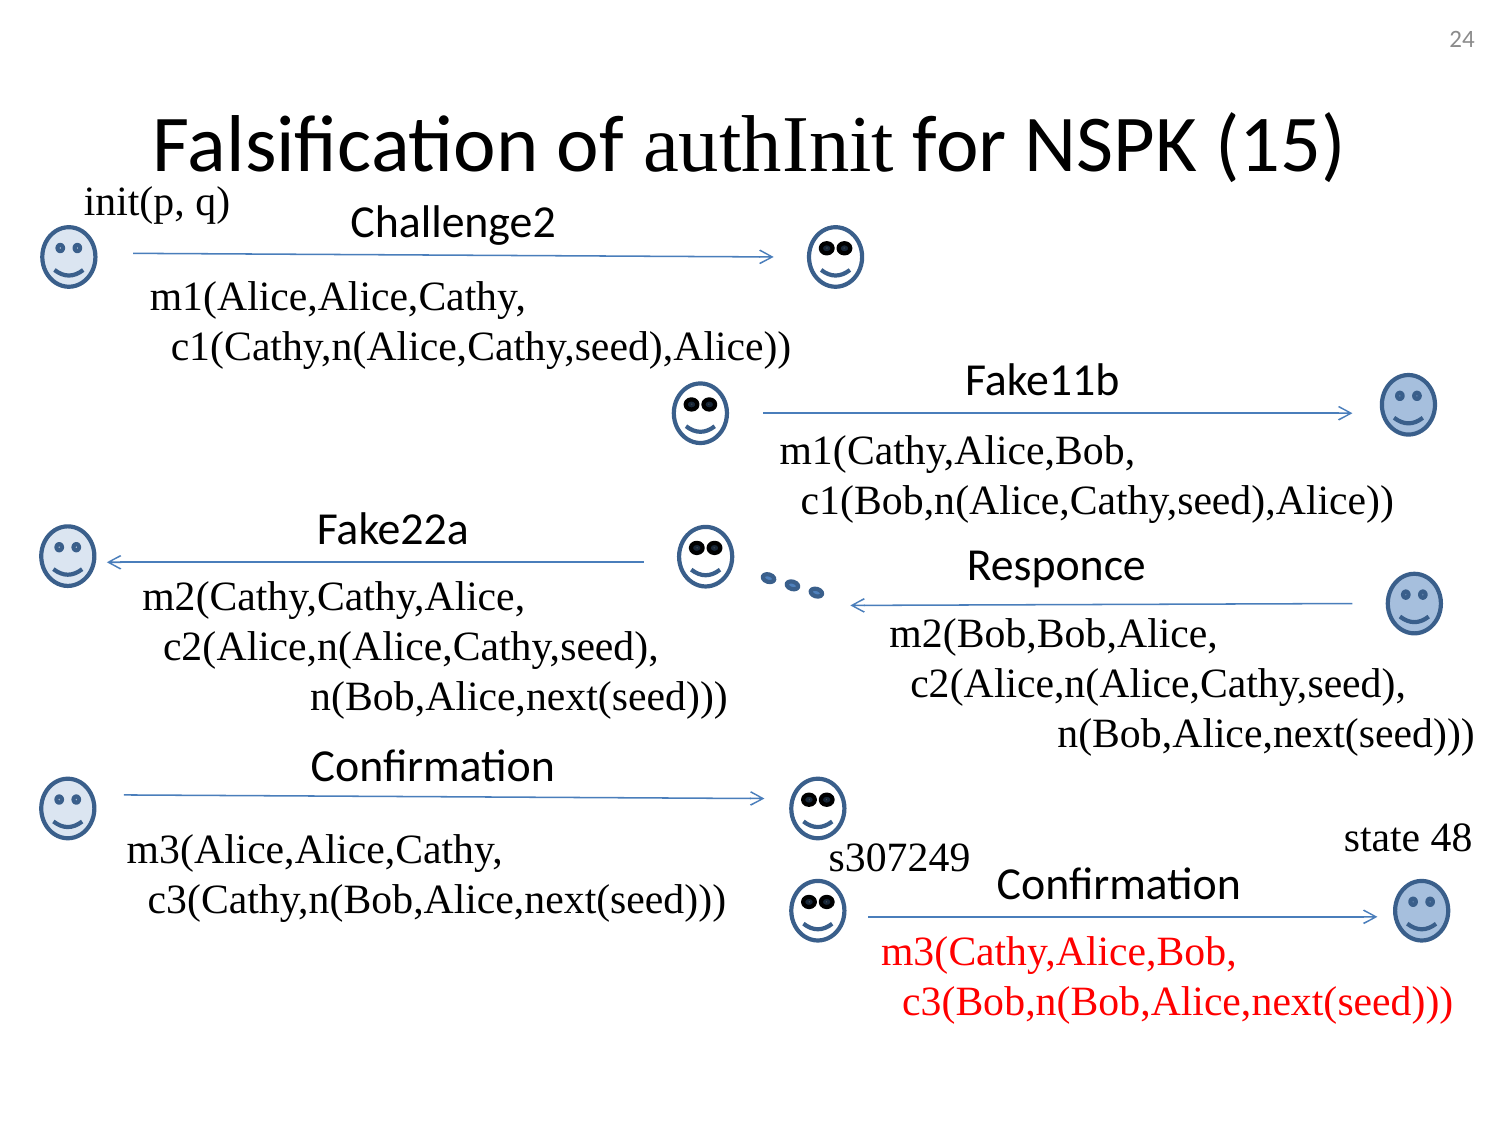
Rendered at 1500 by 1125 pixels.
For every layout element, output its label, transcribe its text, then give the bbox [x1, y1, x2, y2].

text_box [1385, 571, 1444, 636]
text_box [808, 226, 863, 287]
text_box Fake22a [302, 491, 485, 561]
text_box m3(Cathy,Alice,Bob, c3(Bob,n(Bob,Alice,next(seed))) [866, 916, 1470, 1032]
text_box [40, 225, 98, 289]
text_box [39, 776, 97, 841]
text_box Fake11b [950, 342, 1135, 412]
text_box [39, 524, 97, 589]
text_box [791, 880, 845, 941]
slide_number 24 [1139, 7, 1490, 68]
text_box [132, 253, 774, 258]
text_box Confirmation [295, 727, 571, 793]
text_box m1(Cathy,Alice,Bob, c1(Bob,n(Alice,Cathy,seed),Alice)) [764, 415, 1410, 530]
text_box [791, 778, 845, 839]
text_box [1379, 372, 1438, 437]
text_box Responce [952, 527, 1161, 597]
text_box s307249 [813, 822, 986, 888]
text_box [123, 794, 765, 799]
text_box [1393, 878, 1451, 943]
text_box m2(Bob,Bob,Alice, c2(Alice,n(Alice,Cathy,seed), n(Bob,Alice,next(seed))) [874, 597, 1491, 763]
text_box state 48 [1329, 802, 1488, 868]
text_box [673, 383, 728, 444]
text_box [761, 581, 824, 590]
text_box m2(Cathy,Cathy,Alice, c2(Alice,n(Alice,Cathy,seed), n(Bob,Alice,next(seed))) [127, 561, 744, 726]
text_box m1(Alice,Alice,Cathy, c1(Cathy,n(Alice,Cathy,seed),Alice)) [135, 261, 807, 377]
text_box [678, 526, 733, 587]
title Falsification of authInit for NSPK (15) [75, 45, 1425, 233]
text_box init(p, q) [69, 166, 246, 231]
text_box Challenge2 [335, 184, 571, 251]
text_box m3(Alice,Alice,Cathy, c3(Cathy,n(Bob,Alice,next(seed))) [111, 814, 742, 930]
text_box Confirmation [981, 846, 1257, 916]
